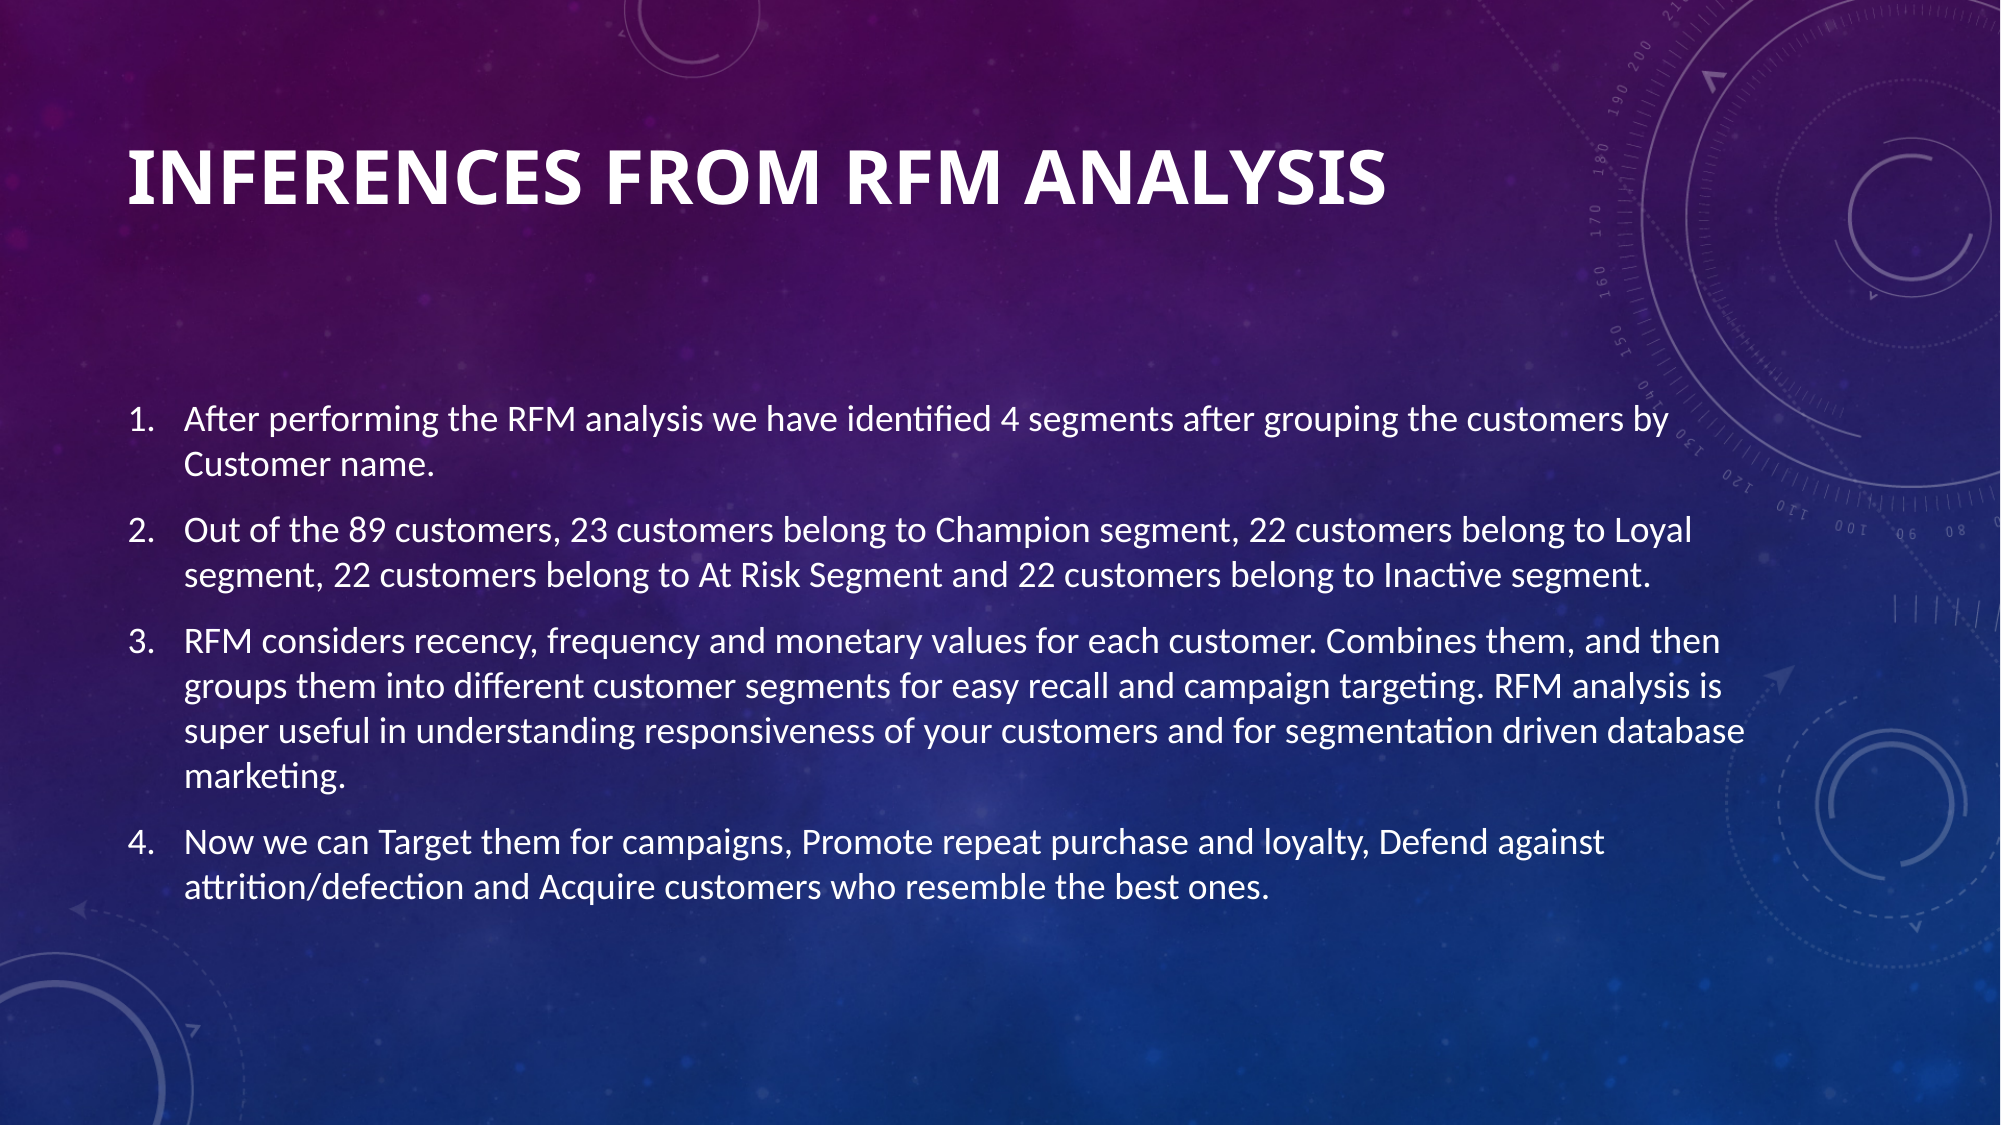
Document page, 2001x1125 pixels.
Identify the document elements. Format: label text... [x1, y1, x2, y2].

picture [0, 0, 2001, 1125]
title Inferences from RFM Analysis [112, 99, 1775, 339]
list After performing the RFM analysis we have identified 4 segments after grouping the customers by Customer name. Out of the 89 customers, 23 customers belong to Champion segment, 22 customers belong to Loyal segment, 22 customers belong to At Risk Segment and 22 customers belong to Inactive segment. RFM considers recency, frequency and monetary values for each customer. Combines them, and then groups them into different customer segments for easy recall and campaign targeting. RFM analysis is super useful in understanding responsiveness of your customers and for segmentation driven database marketing. Now we can Target them for campaigns, Promote repeat purchase and loyalty, Defend against attrition/defection and Acquire customers who resemble the best ones. [112, 351, 1775, 950]
